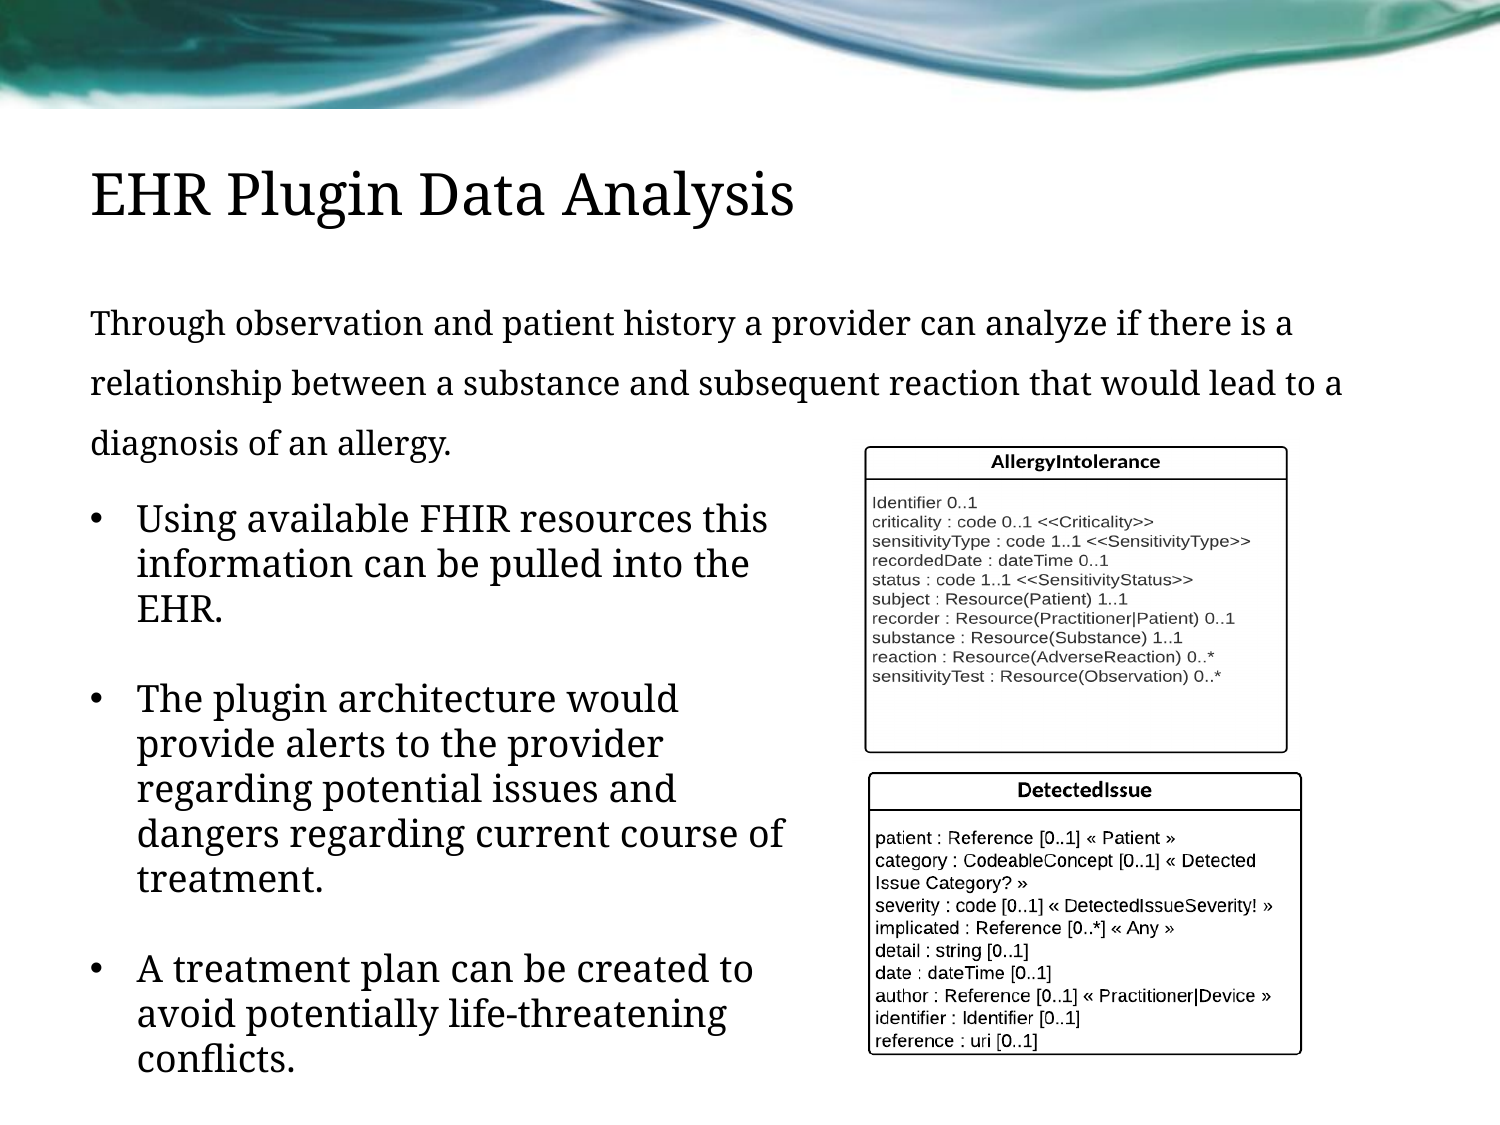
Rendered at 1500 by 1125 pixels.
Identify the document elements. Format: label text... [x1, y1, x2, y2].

picture [0, 0, 1500, 109]
title EHR Plugin Data Analysis [75, 149, 1425, 275]
text_box Using available FHIR resources this information can be pulled into the EHR. The plugin architecture would provide alerts to the provider regarding potential issues and dangers regarding current course of treatment. A treatment plan can be created to avoid potentially life-threatening conflicts. [74, 487, 838, 1088]
list Through observation and patient history a provider can analyze if there is a relationship between a substance and subsequent reaction that would lead to a diagnosis of an allergy. [75, 275, 1425, 1100]
picture [852, 437, 1313, 1070]
